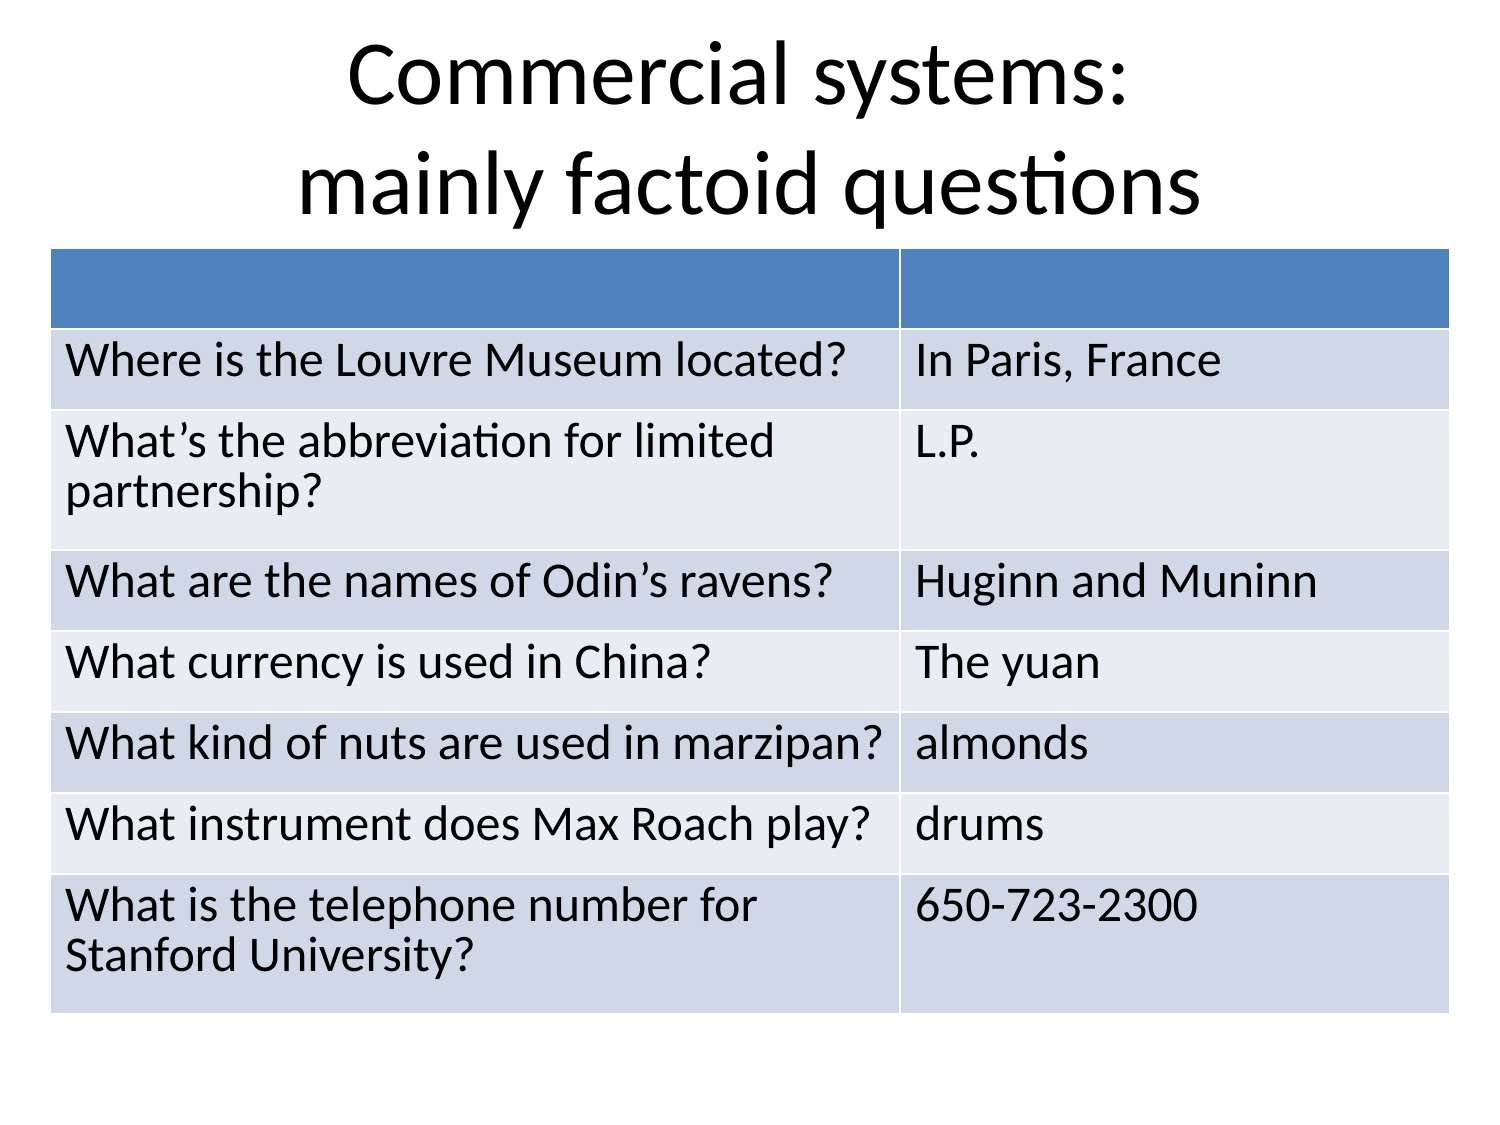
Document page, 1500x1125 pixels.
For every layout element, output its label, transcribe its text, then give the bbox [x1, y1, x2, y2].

table_cell What’s the abbreviation for limited partnership? [51, 411, 899, 549]
table_cell What kind of nuts are used in marzipan? [51, 713, 899, 792]
table_cell What is the telephone number for Stanford University? [51, 875, 899, 1013]
table_header [901, 249, 1449, 328]
table_cell almonds [901, 713, 1449, 792]
table_cell Huginn and Muninn [901, 551, 1449, 630]
title Commercial systems: mainly factoid questions [0, 0, 1500, 246]
table_cell Where is the Louvre Museum located? [51, 330, 899, 409]
table_cell 650-723-2300 [901, 875, 1449, 1013]
table_cell What are the names of Odin’s ravens? [51, 551, 899, 630]
table_header [51, 249, 899, 328]
table_cell drums [901, 794, 1449, 873]
table_cell In Paris, France [901, 330, 1449, 409]
table_cell What instrument does Max Roach play? [51, 794, 899, 873]
table_cell L.P. [901, 411, 1449, 549]
table_cell The yuan [901, 632, 1449, 711]
table_cell What currency is used in China? [51, 632, 899, 711]
